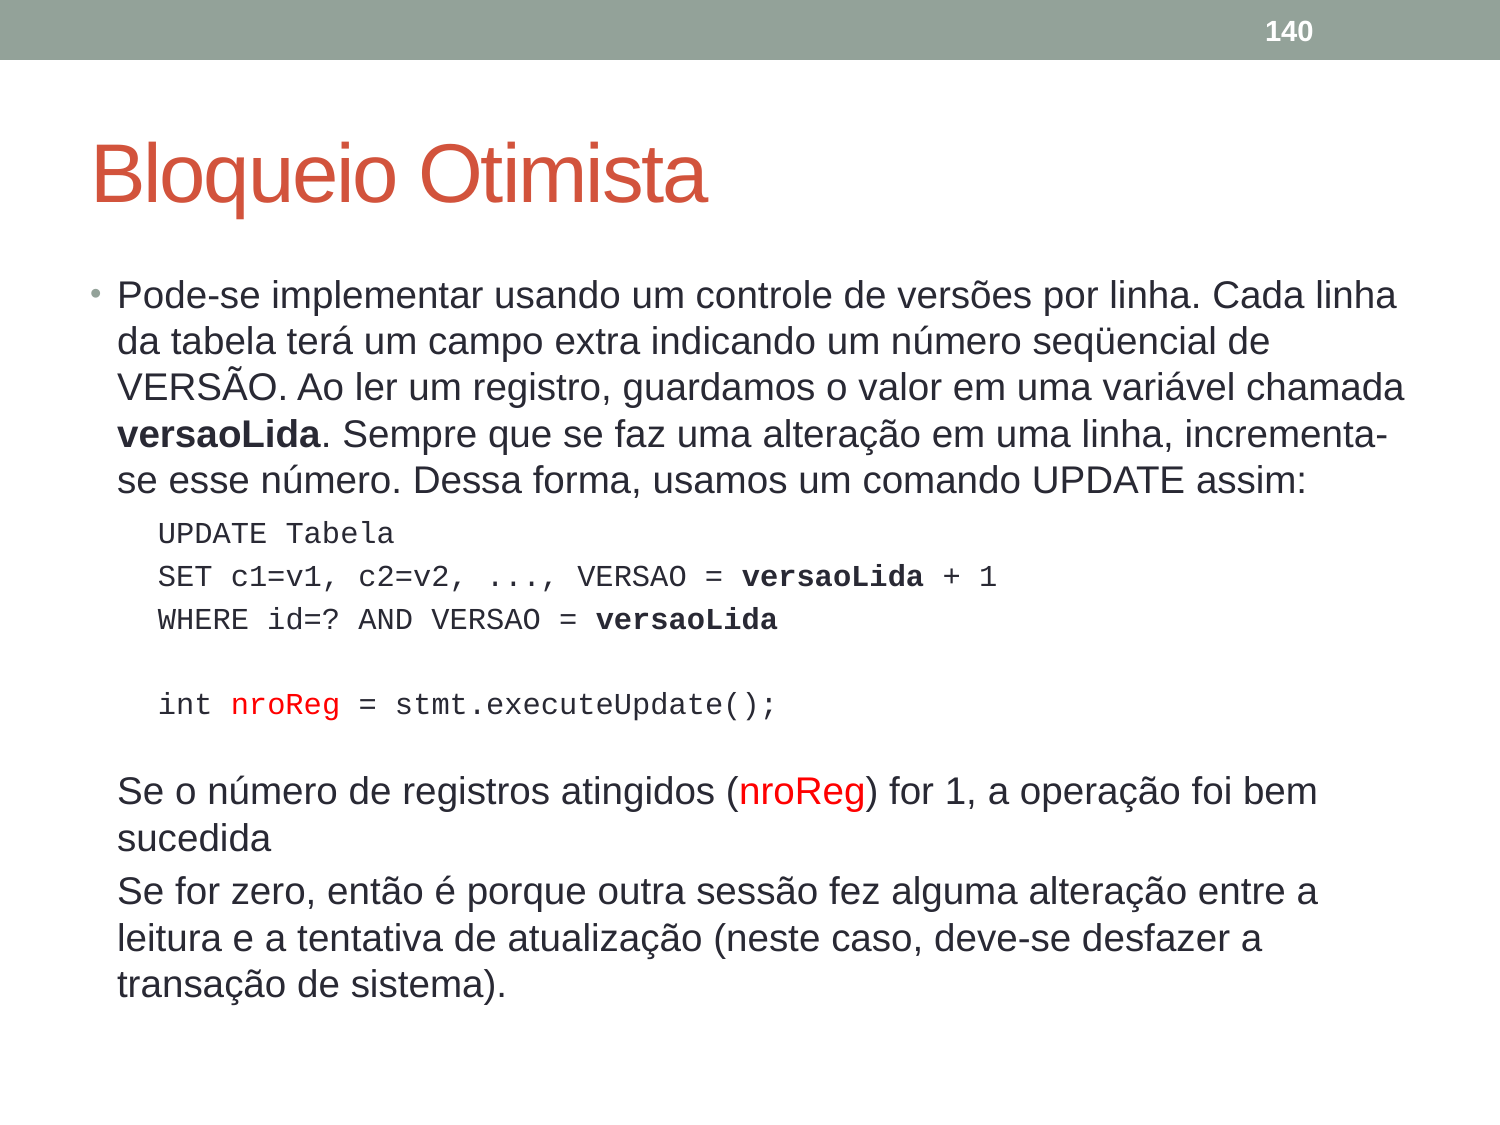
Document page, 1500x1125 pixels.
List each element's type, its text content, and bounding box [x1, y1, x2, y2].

list Pode-se implementar usando um controle de versões por linha. Cada linha da tabela terá um campo extra indicando um número seqüencial de VERSÃO. Ao ler um registro, guardamos o valor em uma variável chamada versaoLida. Sempre que se faz uma alteração em uma linha, incrementa-se esse número. Dessa forma, usamos um comando UPDATE assim: UPDATE Tabela SET c1=v1, c2=v2, ..., VERSAO = versaoLida + 1 WHERE id=? AND VERSAO = versaoLida int nroReg = stmt.executeUpdate(); Se o número de registros atingidos (nroReg) for 1, a operação foi bem sucedida Se for zero, então é porque outra sessão fez alguma alteração entre a leitura e a tentativa de atualização (neste caso, deve-se desfazer a transação de sistema). [75, 262, 1425, 1063]
title Bloqueio Otimista [75, 87, 1425, 250]
slide_number 140 [1250, 3, 1425, 57]
